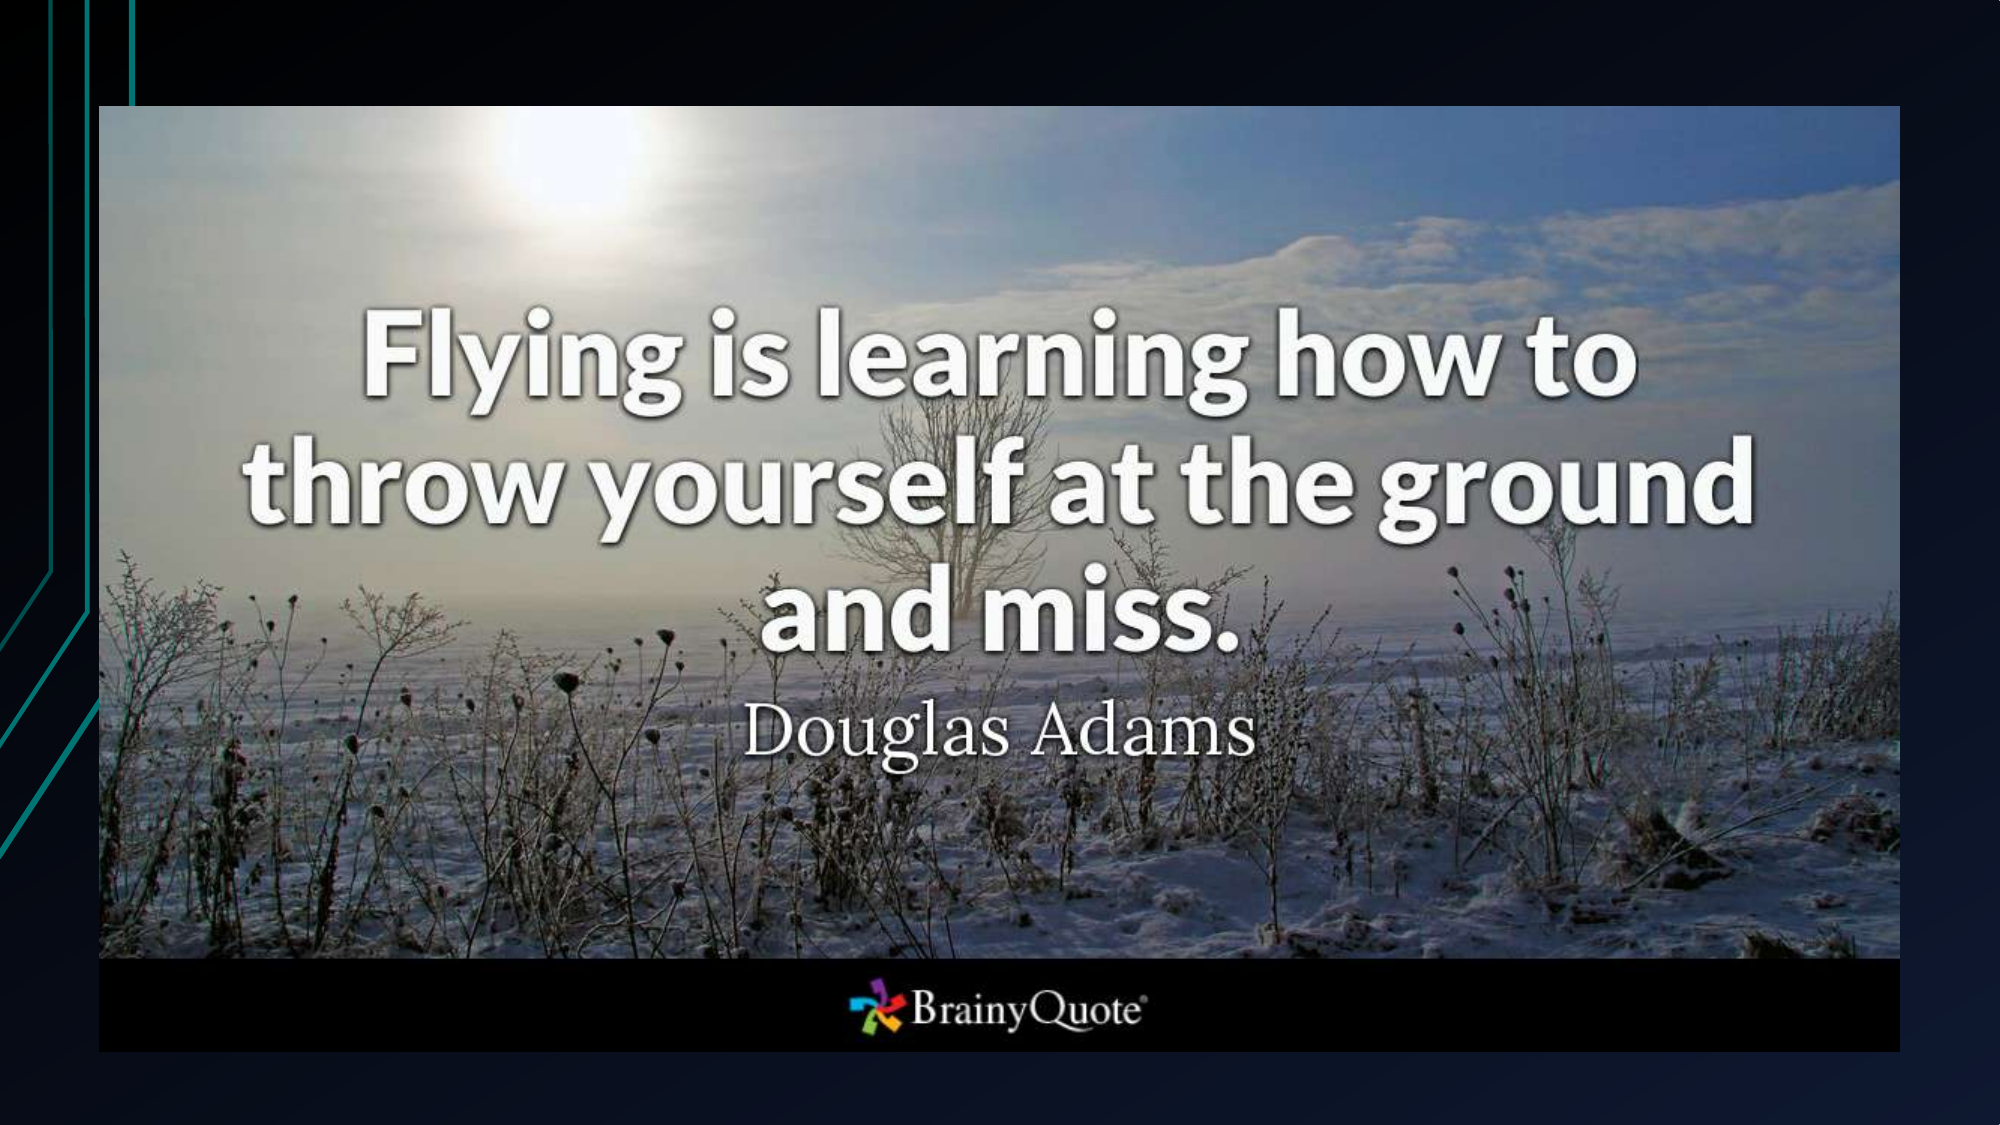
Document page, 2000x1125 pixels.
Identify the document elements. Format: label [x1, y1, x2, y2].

picture [99, 106, 1900, 1052]
